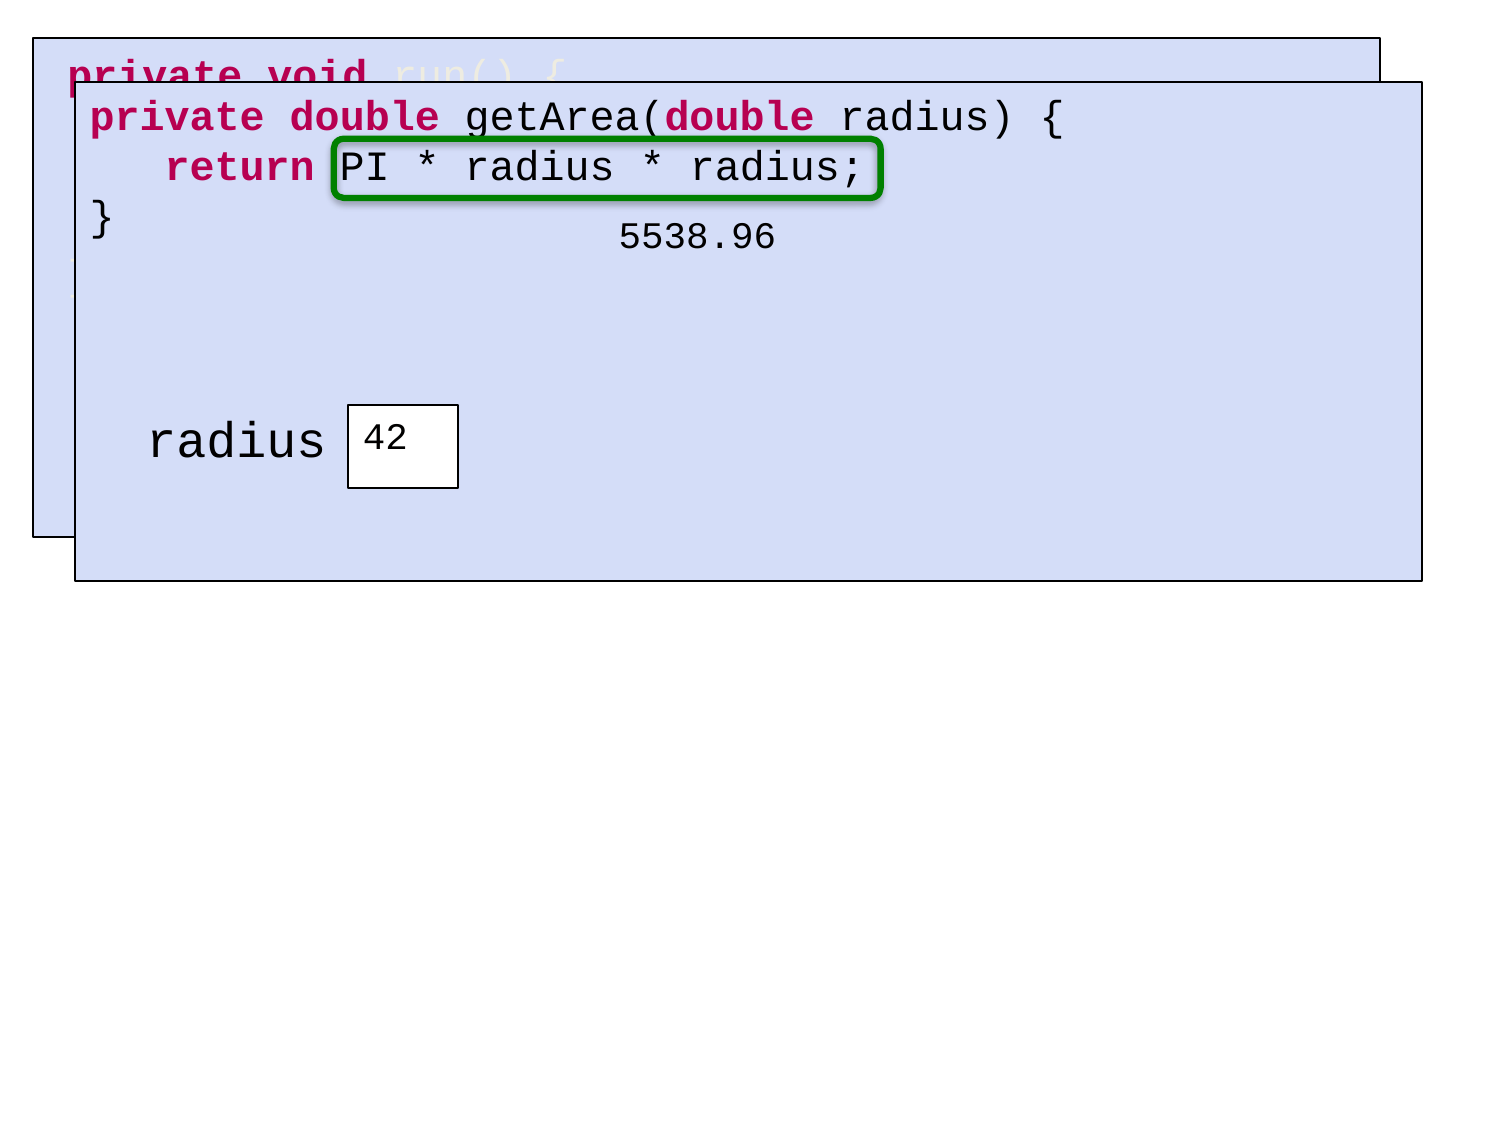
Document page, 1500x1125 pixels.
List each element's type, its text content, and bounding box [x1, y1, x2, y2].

text_box private double getArea(double radius) { return PI * radius * radius; } [74, 81, 1422, 582]
text_box 5538.96 [603, 203, 860, 287]
text_box [33, 37, 74, 538]
text_box [332, 137, 882, 199]
text_box private void run() { double r = readPositive(“Enter radius: “); double area = getArea(r); println(area); } [52, 0, 1451, 396]
text_box 42 [348, 404, 459, 488]
text_box radius [131, 400, 342, 475]
